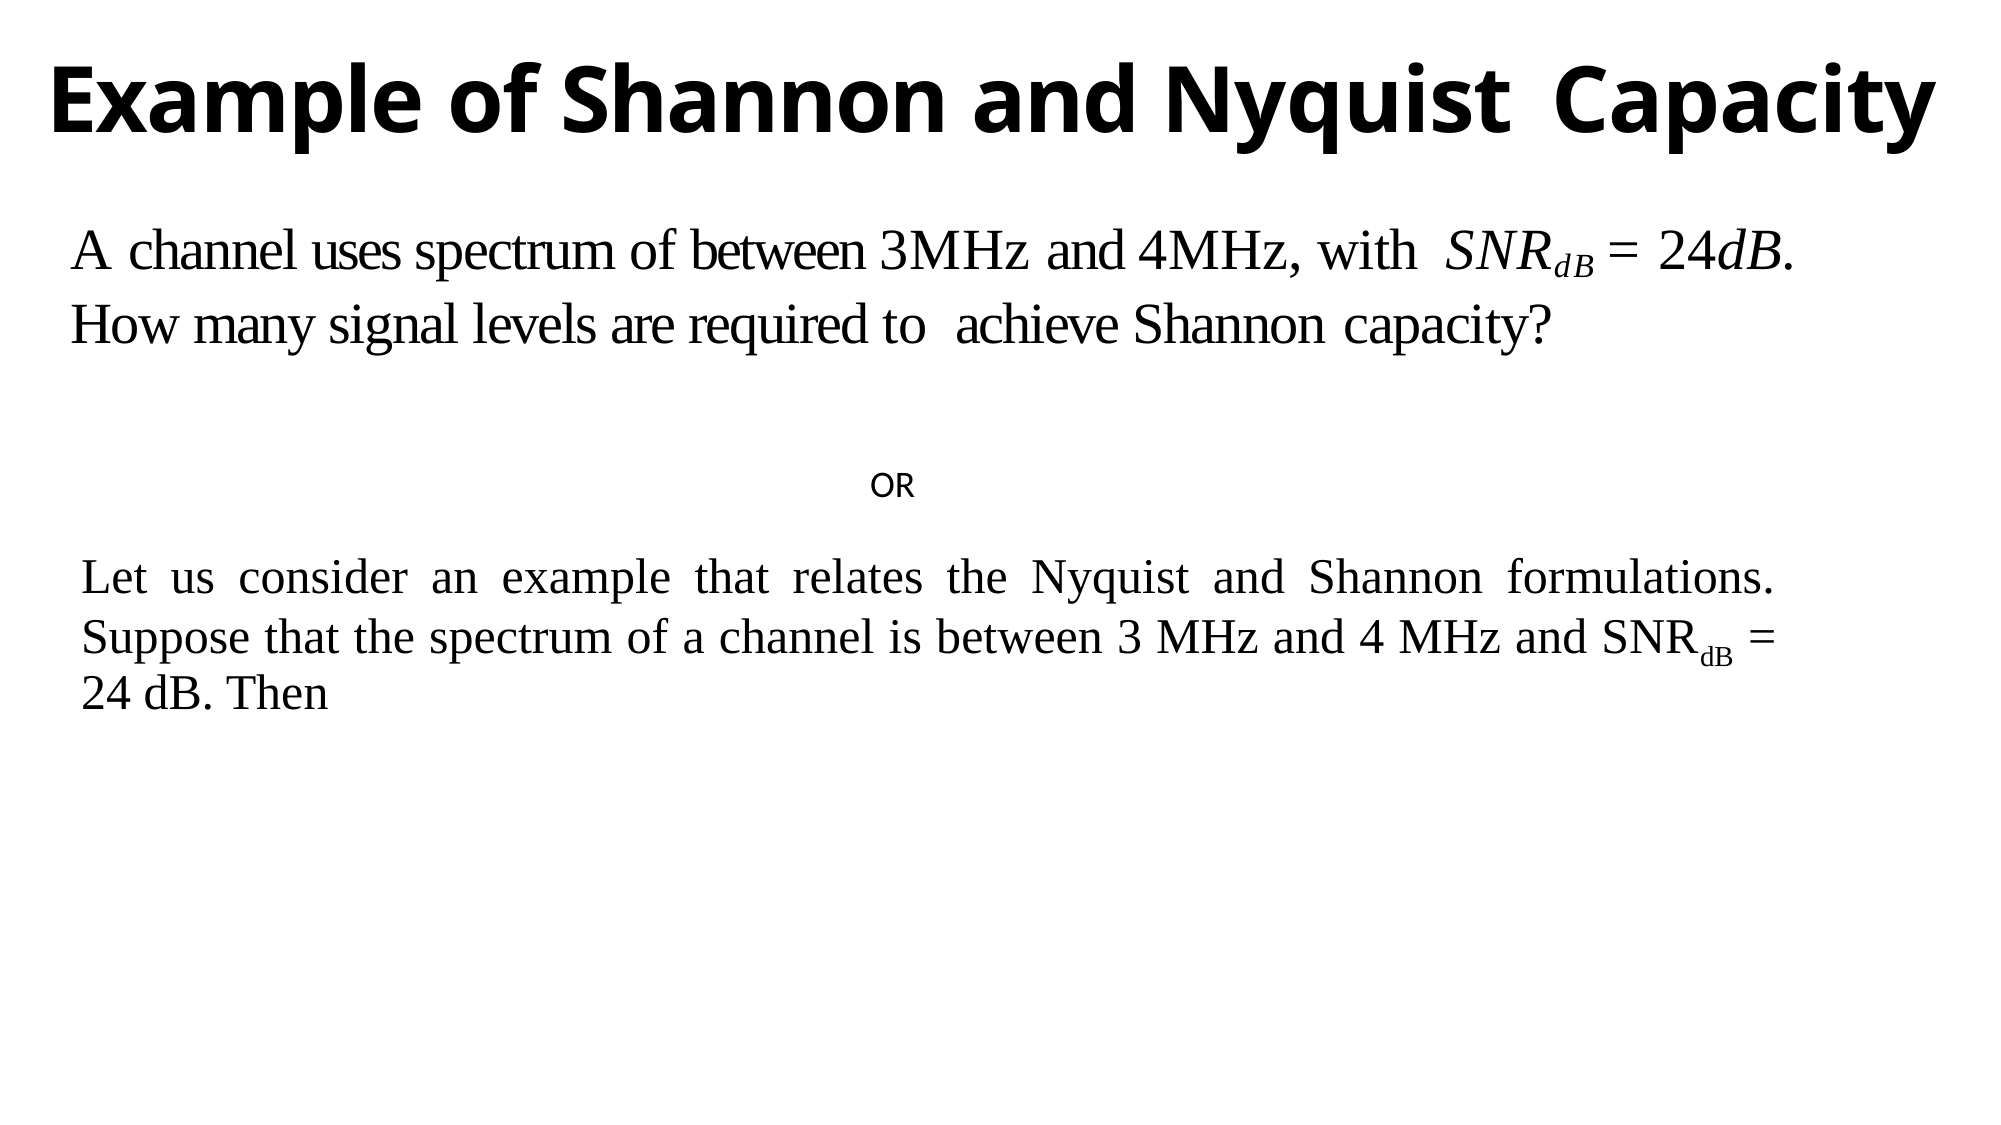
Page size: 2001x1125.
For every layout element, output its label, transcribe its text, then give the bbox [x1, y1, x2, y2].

text_box A channel uses spectrum of between 3MHz and 4MHz, with SNRdB = 24dB. How many signal levels are required to achieve Shannon capacity? [66, 209, 1888, 356]
text_box OR [855, 452, 930, 513]
text_box Let us consider an example that relates the Nyquist and Shannon formulations. Suppose that the spectrum of a channel is between 3 MHz and 4 MHz and SNRdB = 24 dB. Then [66, 526, 1792, 744]
title Example of Shannon and Nyquist Capacity [0, 1, 2000, 190]
